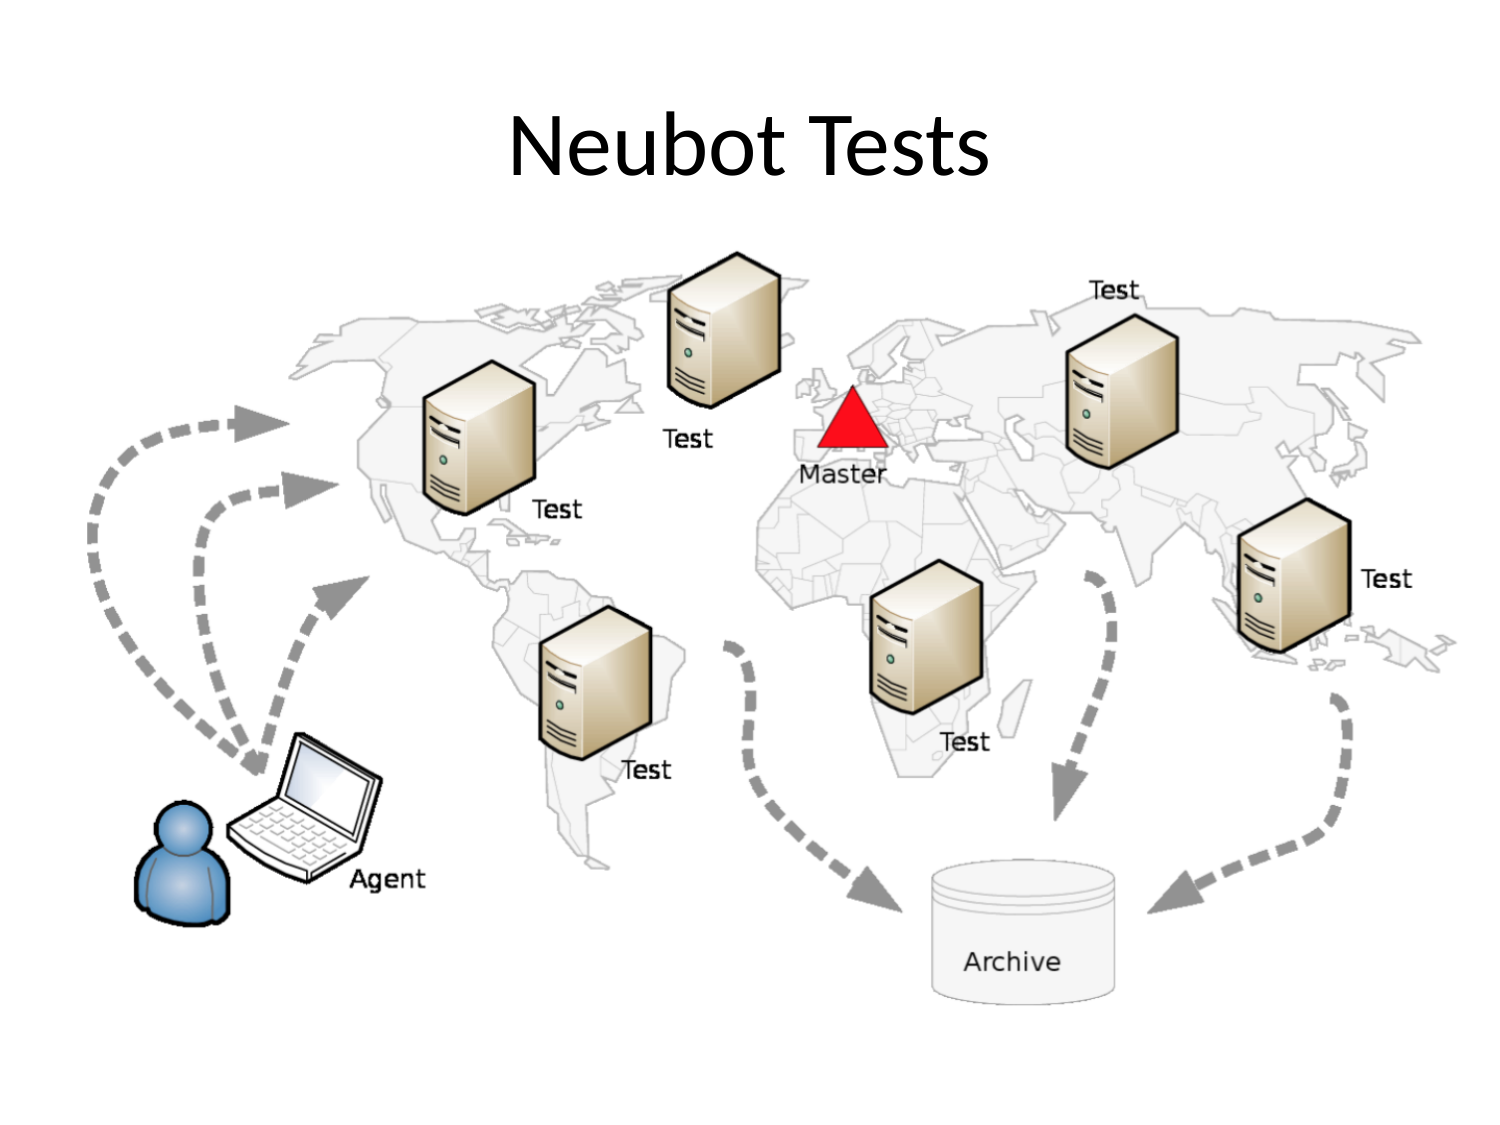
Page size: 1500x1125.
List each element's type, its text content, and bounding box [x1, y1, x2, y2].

picture [8, 227, 1492, 1022]
title Neubot Tests [75, 45, 1425, 225]
